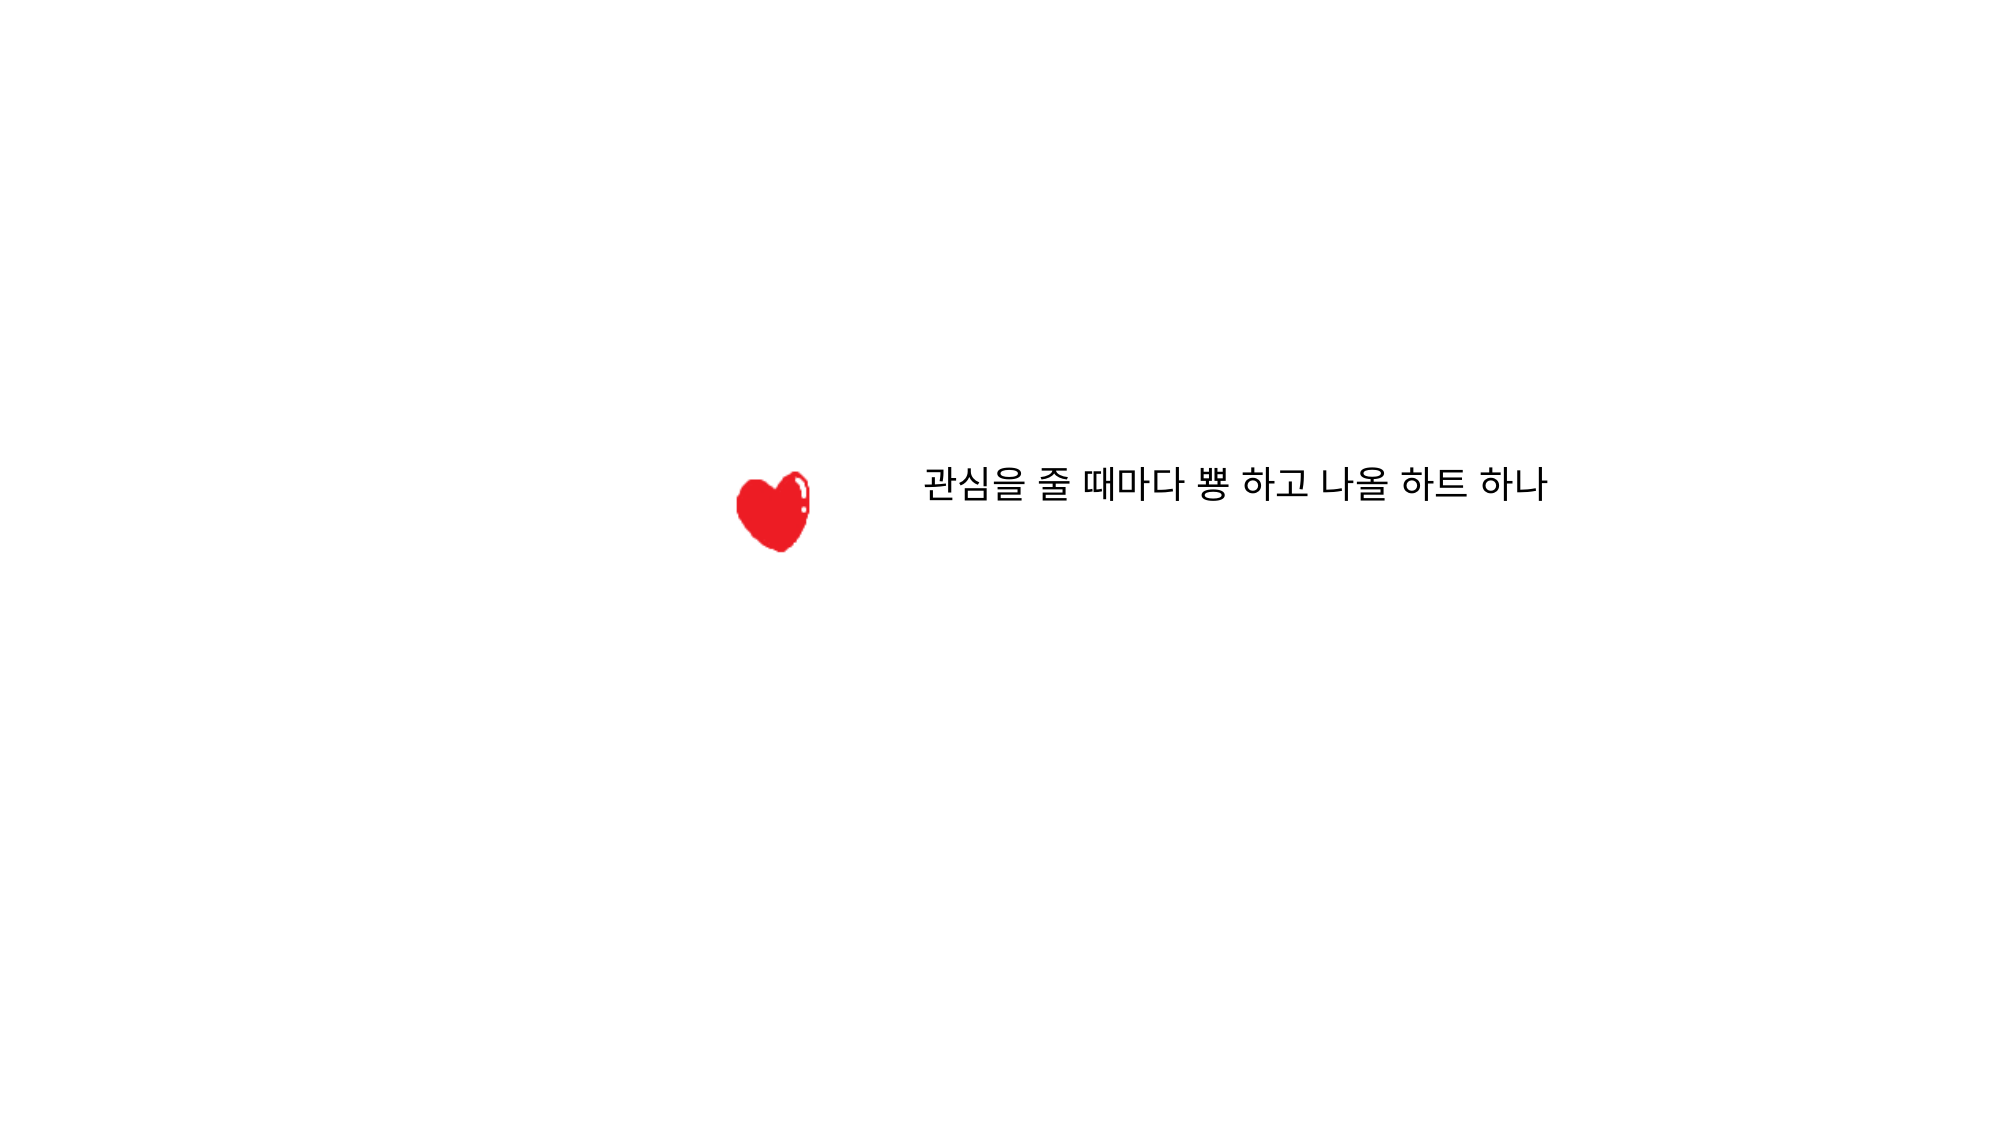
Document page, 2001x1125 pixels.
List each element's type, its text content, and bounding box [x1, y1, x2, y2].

picture [726, 464, 827, 565]
text_box 관심을 줄 때마다 뿅 하고 나올 하트 하나 [908, 453, 1564, 514]
